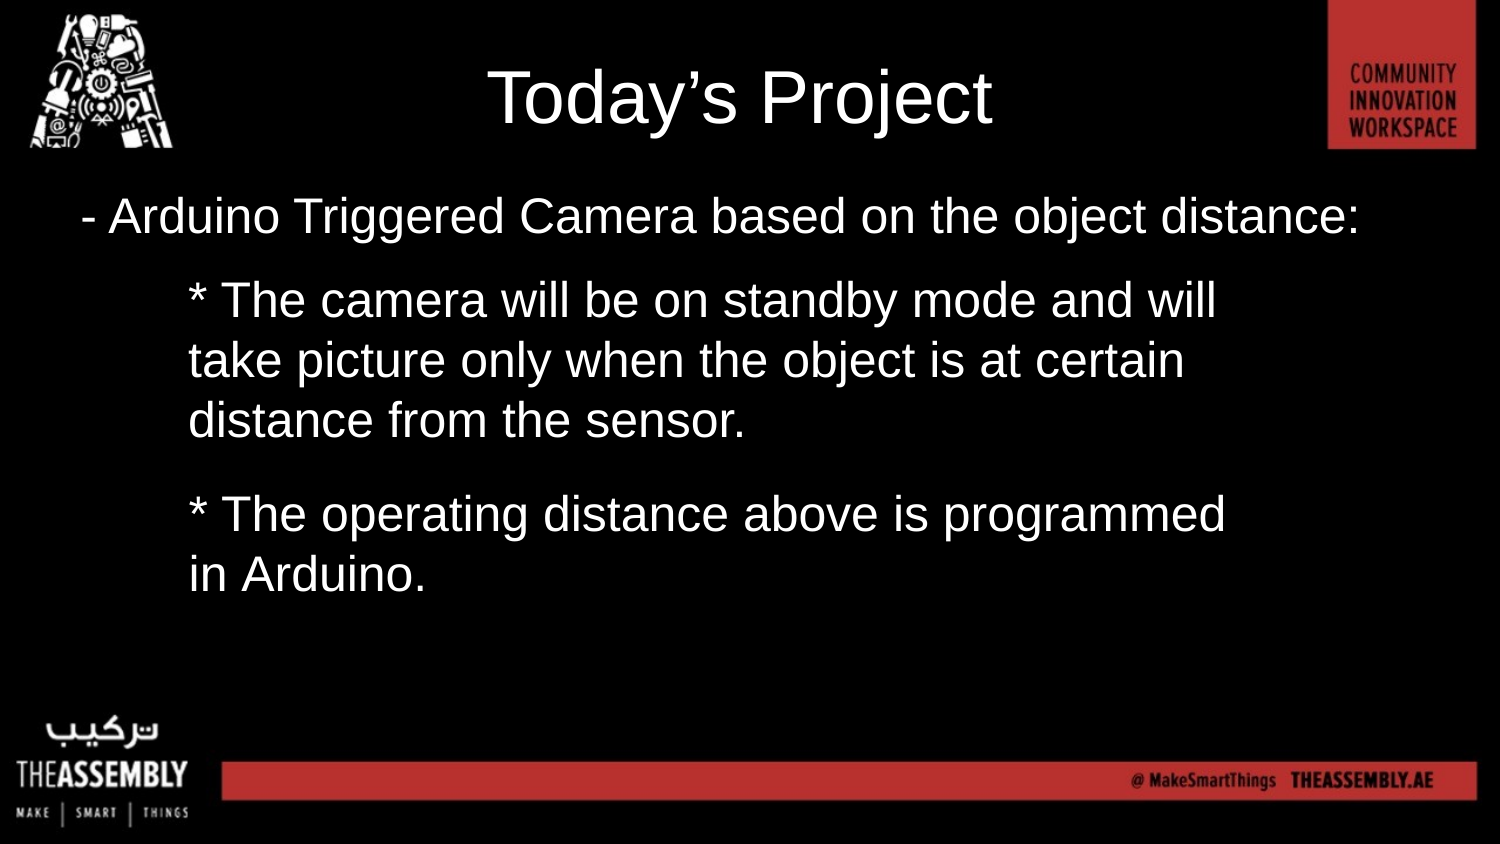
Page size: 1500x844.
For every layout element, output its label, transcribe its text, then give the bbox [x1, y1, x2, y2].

text_box - Arduino Triggered Camera based on the object distance: [65, 175, 1405, 251]
text_box Today’s Project [64, 0, 1415, 188]
text_box * The operating distance above is programmed in Arduino. [173, 474, 1245, 610]
text_box * The camera will be on standby mode and will take picture only when the object is at certain distance from the sensor. [173, 260, 1233, 474]
picture [0, 0, 1500, 844]
text_box Click to add text [571, 431, 1022, 474]
